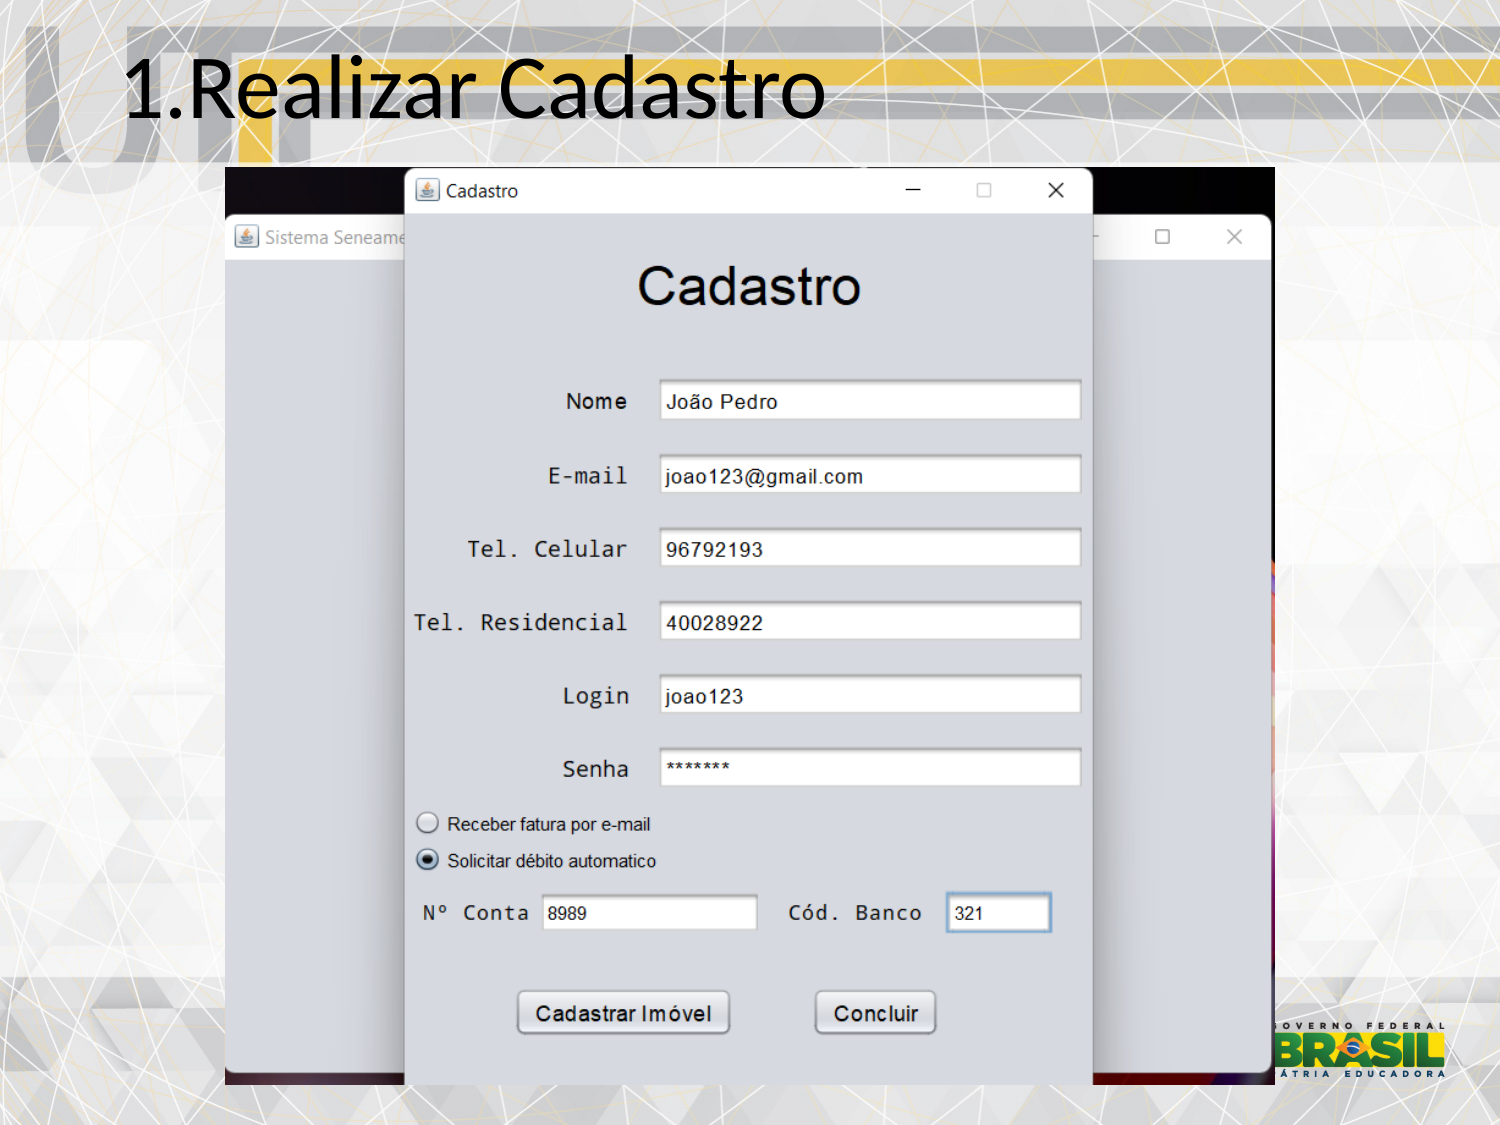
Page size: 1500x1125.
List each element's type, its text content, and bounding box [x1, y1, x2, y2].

title 1.Realizar Cadastro [103, 10, 1397, 168]
picture [0, 0, 1500, 1125]
